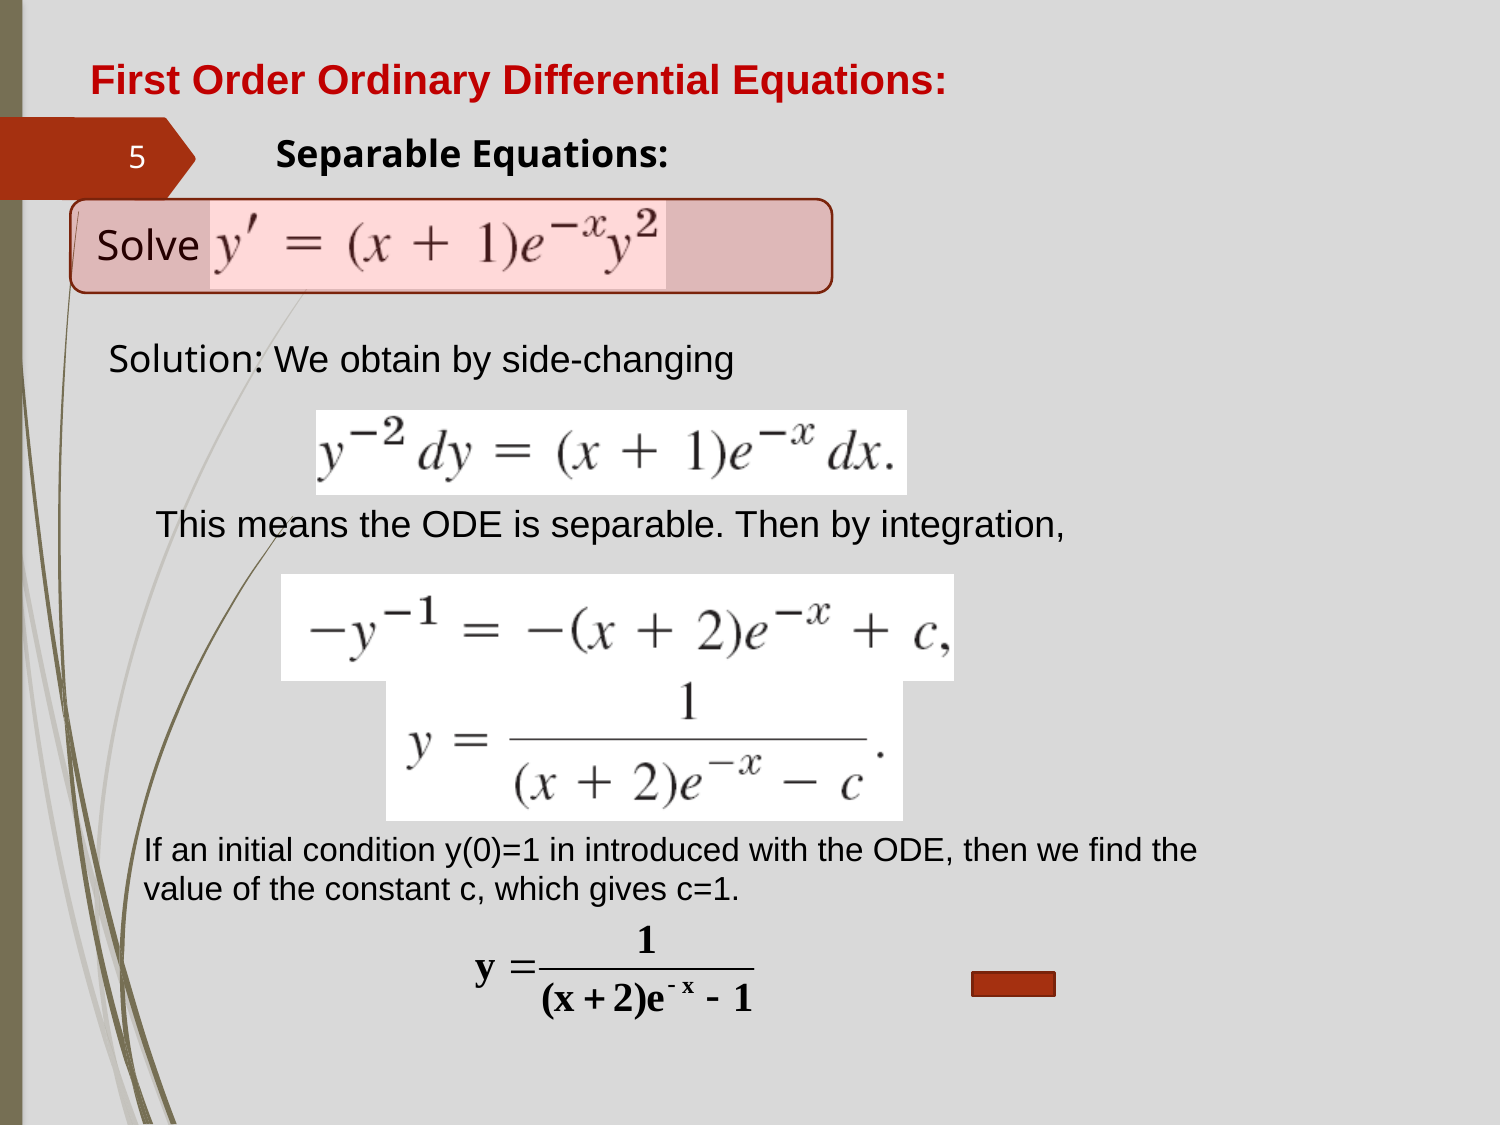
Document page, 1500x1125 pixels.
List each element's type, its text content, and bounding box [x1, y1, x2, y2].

text_box If an initial condition y(0)=1 in introduced with the ODE, then we find the value of the constant c, which gives c=1. [128, 820, 1254, 915]
text_box [971, 971, 1056, 997]
text_box Separable Equations: [261, 122, 918, 182]
text_box This means the ODE is separable. Then by integration, [140, 492, 1278, 597]
picture [210, 198, 666, 289]
text_box Solution: We obtain by side-changing [93, 328, 1336, 433]
text_box [68, 197, 834, 295]
title First Order Ordinary Differential Equations: [75, 45, 1300, 129]
slide_number 5 [65, 129, 162, 190]
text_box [468, 913, 762, 1028]
picture [280, 573, 954, 821]
picture [316, 409, 908, 495]
